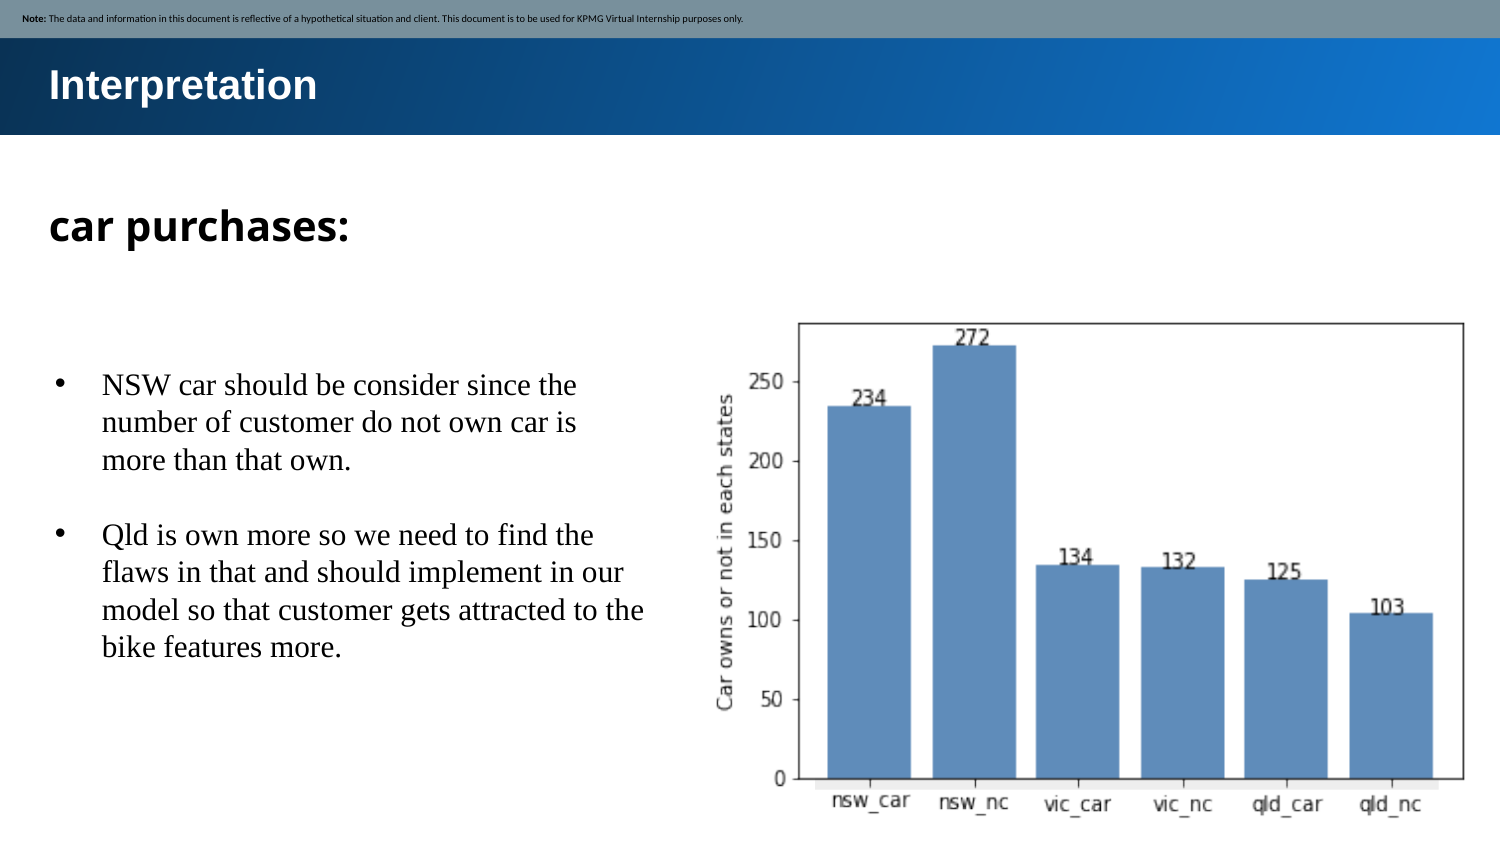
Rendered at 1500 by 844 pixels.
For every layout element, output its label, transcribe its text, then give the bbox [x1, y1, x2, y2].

text_box [0, 39, 1500, 135]
text_box NSW car should be consider since the number of customer do not own car is more than that own. Qld is own more so we need to find the flaws in that and should implement in our model so that customer gets attracted to the bike features more. [47, 356, 656, 672]
text_box car purchases: [33, 177, 1439, 266]
text_box Interpretation [33, 43, 1439, 124]
picture [704, 302, 1483, 831]
text_box Note: The data and information in this document is reflective of a hypothetical situation and client. This document is to be used for KPMG Virtual Internship purposes only. [0, 0, 1500, 39]
